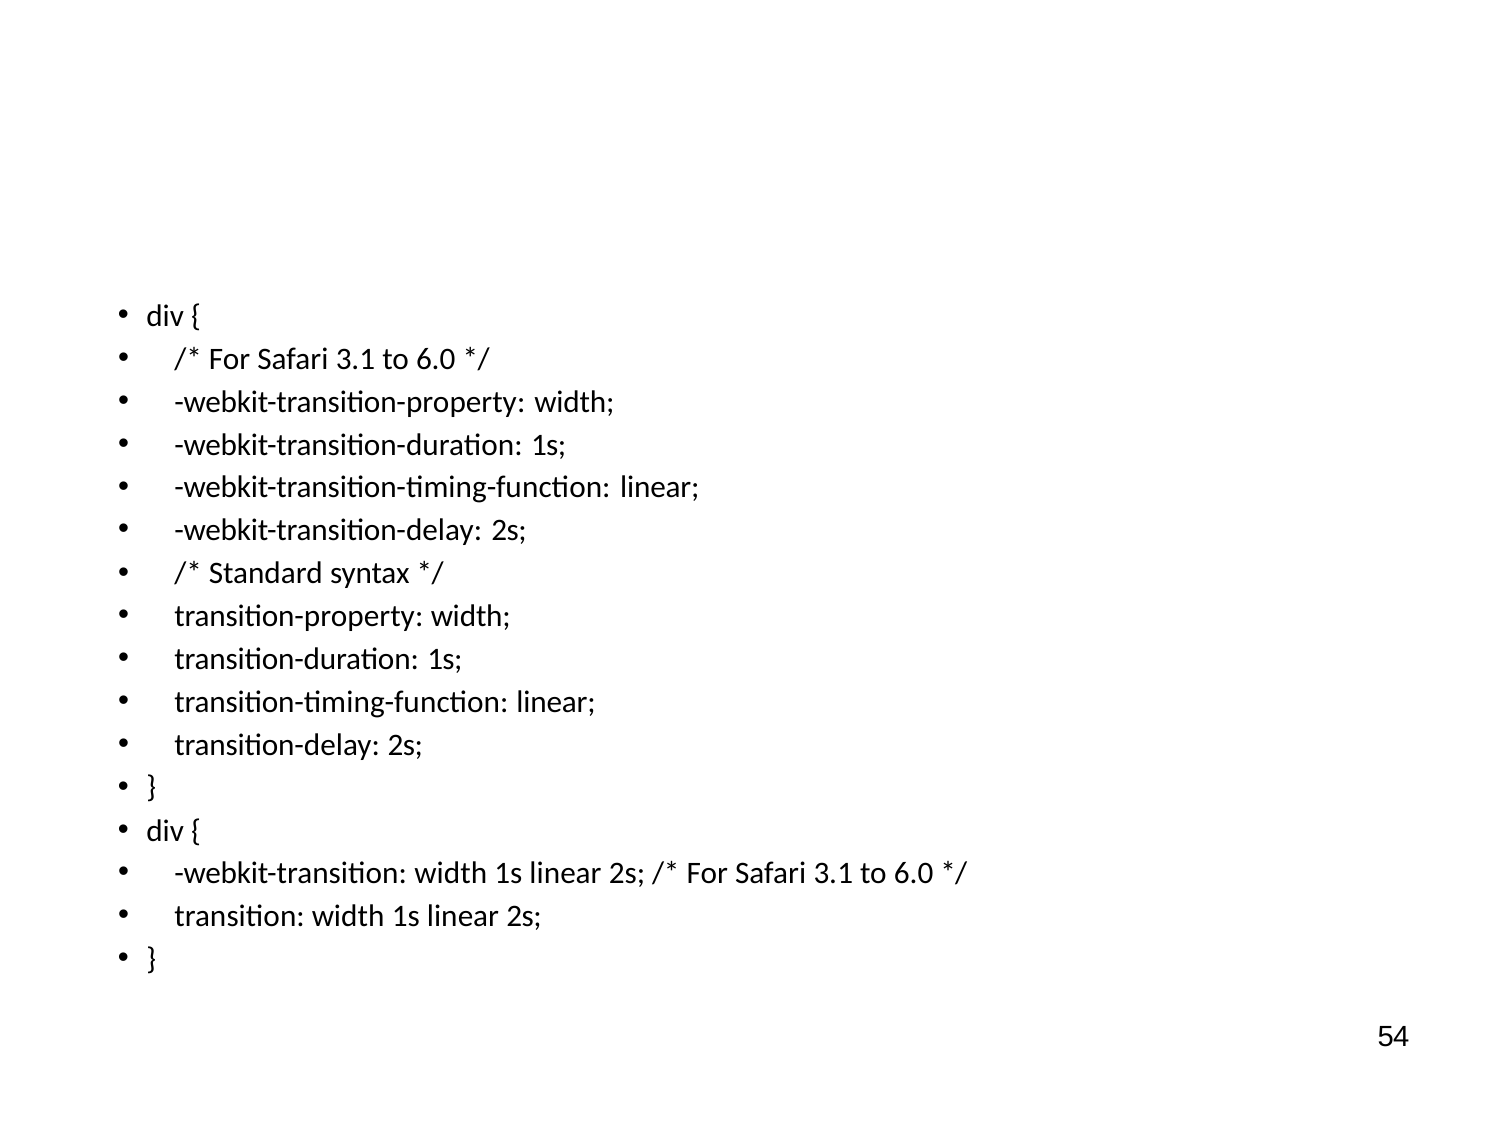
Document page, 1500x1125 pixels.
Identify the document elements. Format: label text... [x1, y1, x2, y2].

text_box div { /* For Safari 3.1 to 6.0 */ -webkit-transition-property: width; -webkit-transition-duration: 1s; -webkit-transition-timing-function: linear; -webkit-transition-delay: 2s; /* Standard syntax */ transition-property: width; transition-duration: 1s; transition-timing-function: linear; transition-delay: 2s; } div { -webkit-transition: width 1s linear 2s; /* For Safari 3.1 to 6.0 */ transition: width 1s linear 2s; } [116, 288, 973, 976]
slide_number 54 [1371, 1031, 1419, 1125]
